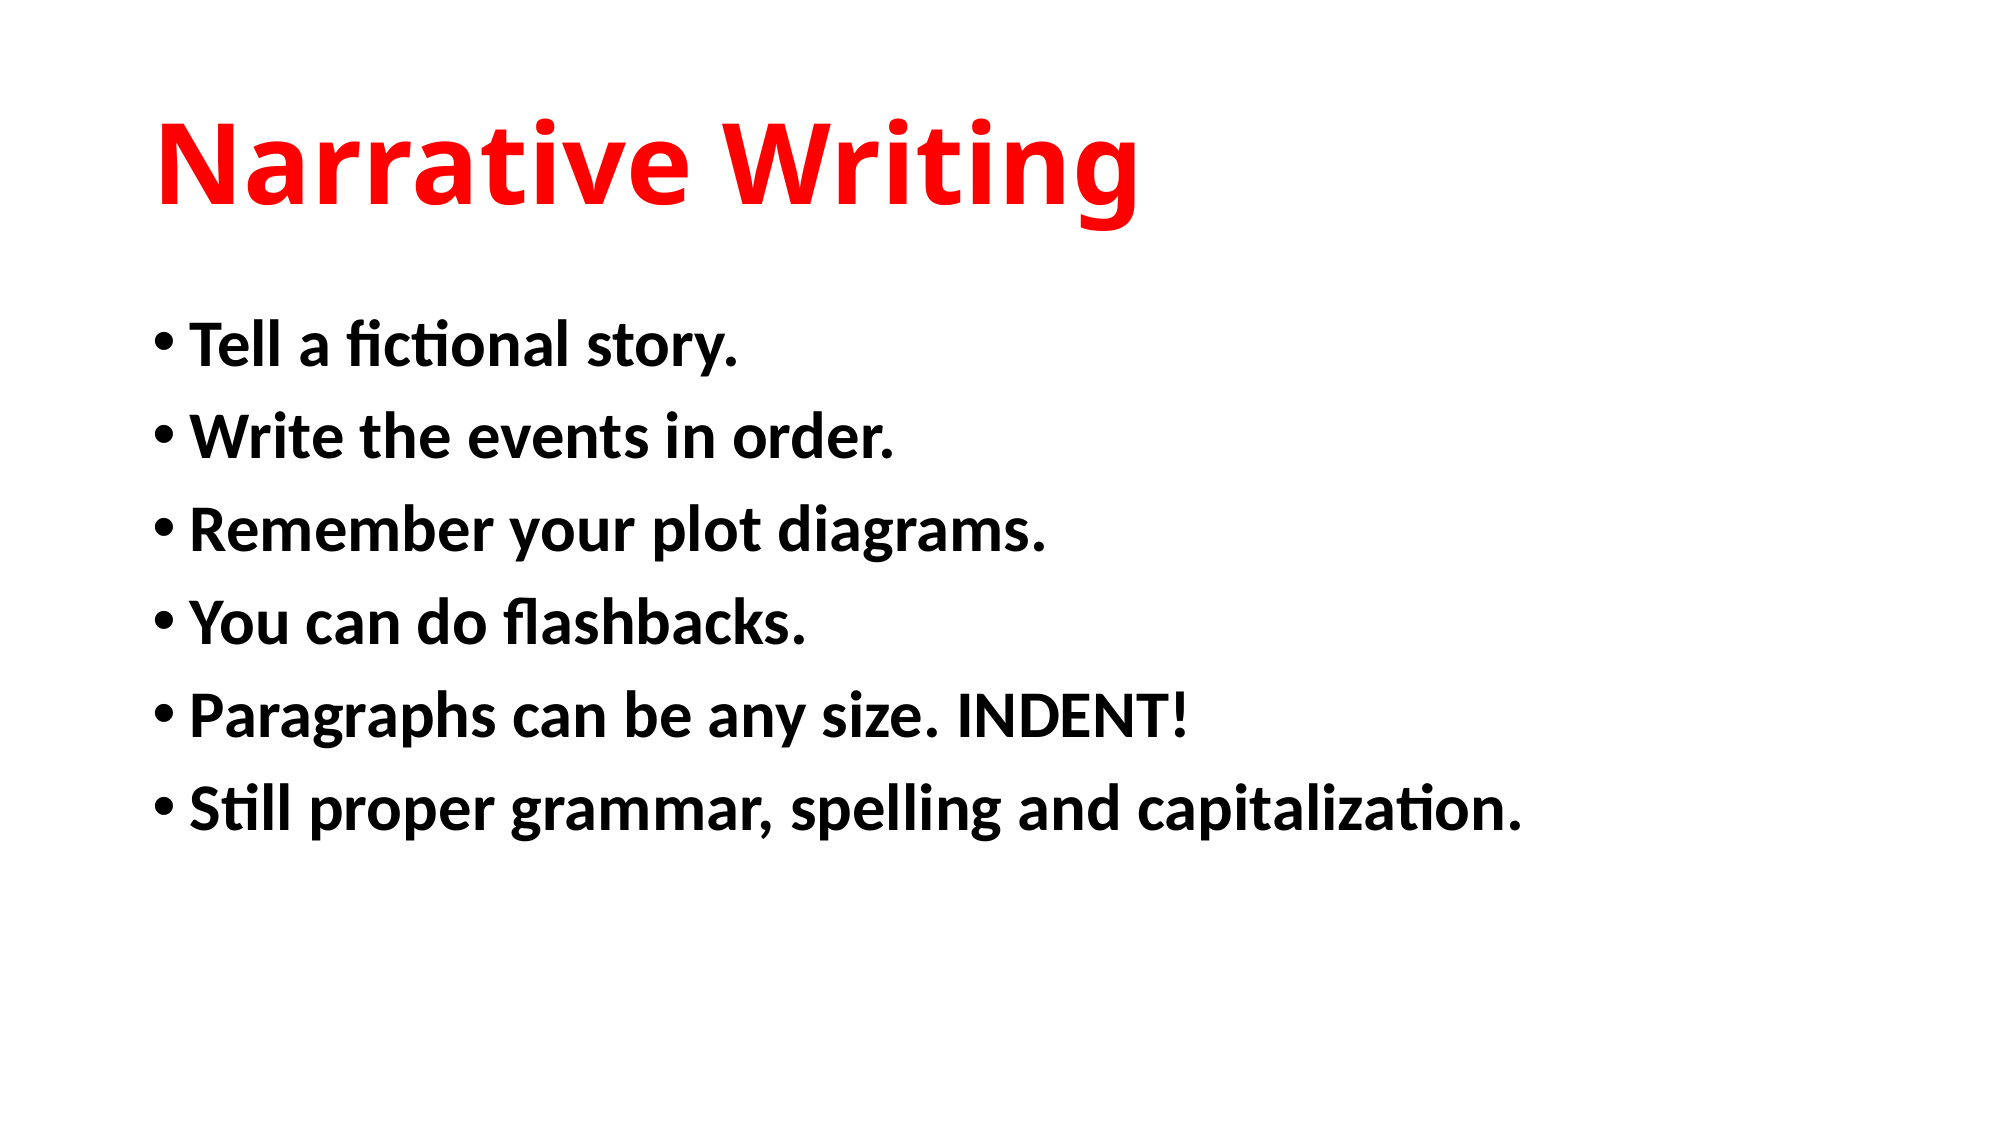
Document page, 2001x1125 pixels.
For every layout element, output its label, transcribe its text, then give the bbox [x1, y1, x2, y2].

title Narrative Writing [137, 59, 1863, 278]
list Tell a fictional story. Write the events in order. Remember your plot diagrams. You can do flashbacks. Paragraphs can be any size. INDENT! Still proper grammar, spelling and capitalization. [137, 200, 1706, 1062]
